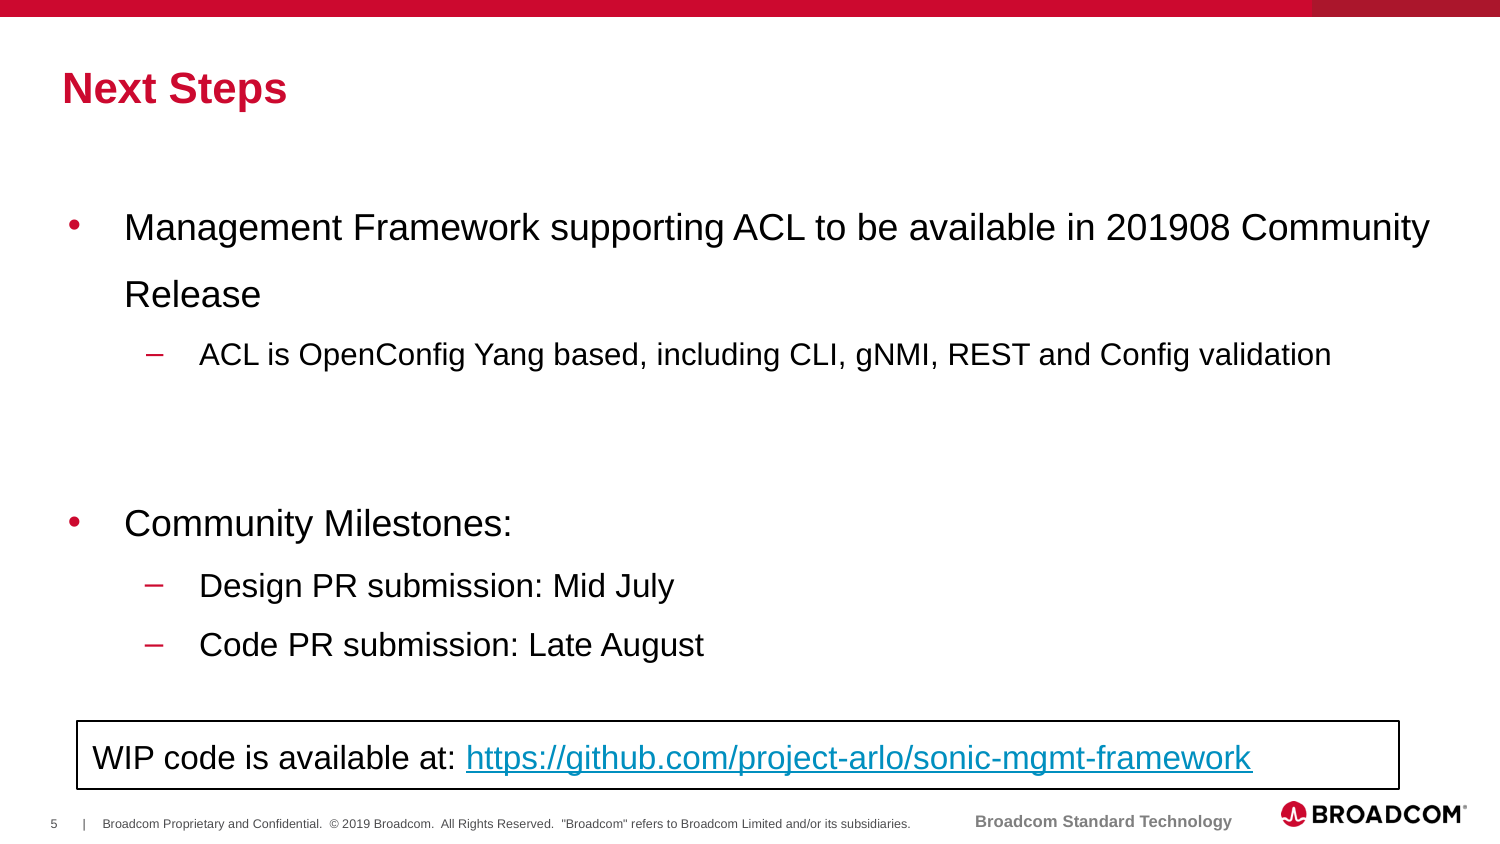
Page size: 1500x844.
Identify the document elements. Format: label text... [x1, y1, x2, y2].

title Next Steps [50, 67, 1450, 113]
text_box WIP code is available at: https://github.com/project-arlo/sonic-mgmt-framework [77, 720, 1399, 789]
picture [1281, 801, 1467, 827]
list Management Framework supporting ACL to be available in 201908 Community Release ACL is OpenConfig Yang based, including CLI, gNMI, REST and Config validation Community Milestones: Design PR submission: Mid July Code PR submission: Late August [37, 168, 1493, 749]
